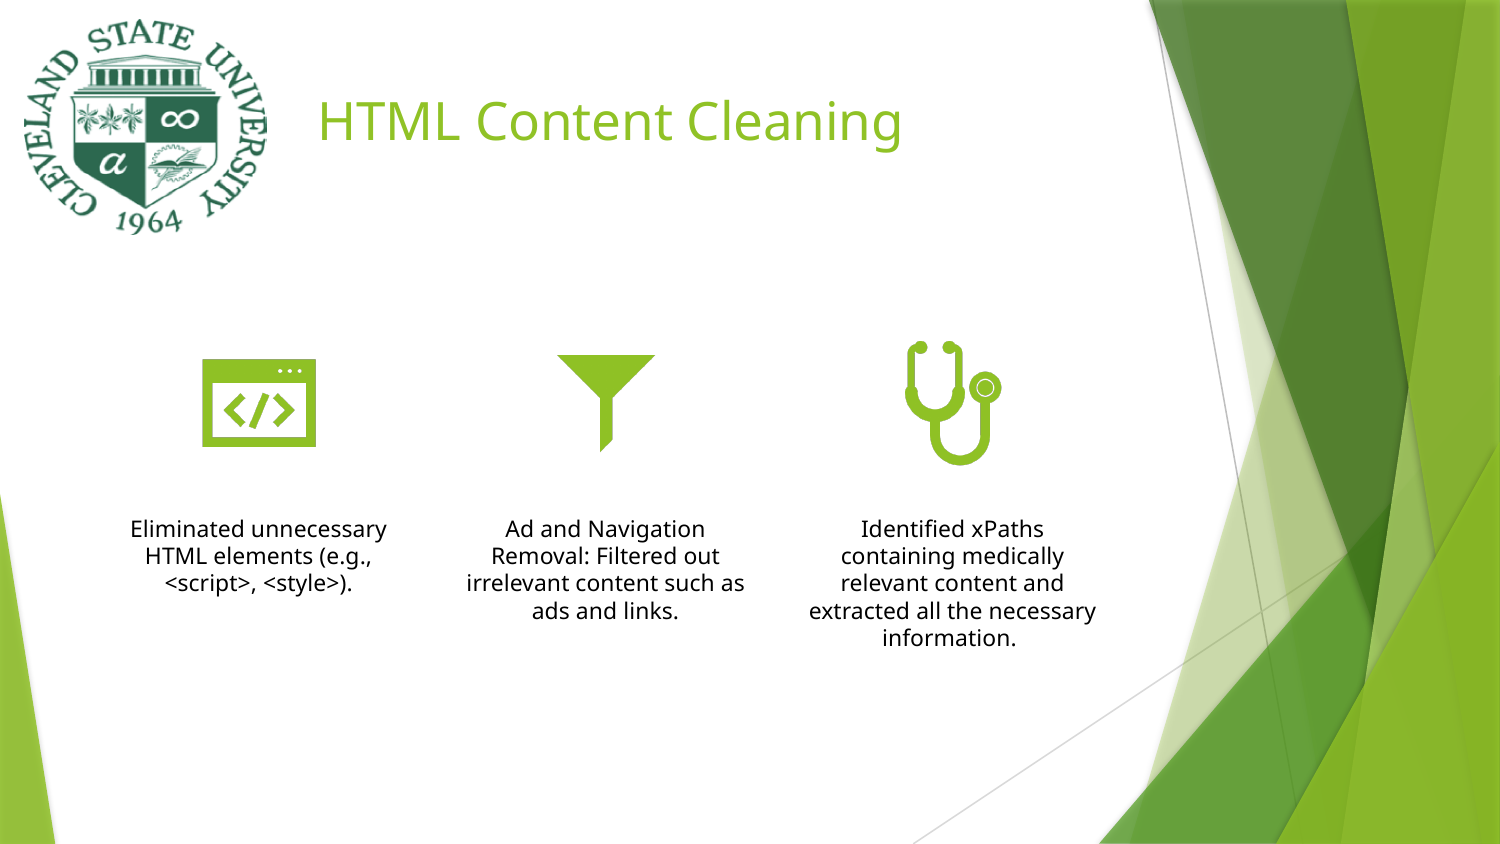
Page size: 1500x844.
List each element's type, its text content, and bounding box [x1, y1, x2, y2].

picture [24, 19, 267, 235]
title HTML Content Cleaning [302, 72, 1449, 167]
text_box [95, 289, 1116, 680]
